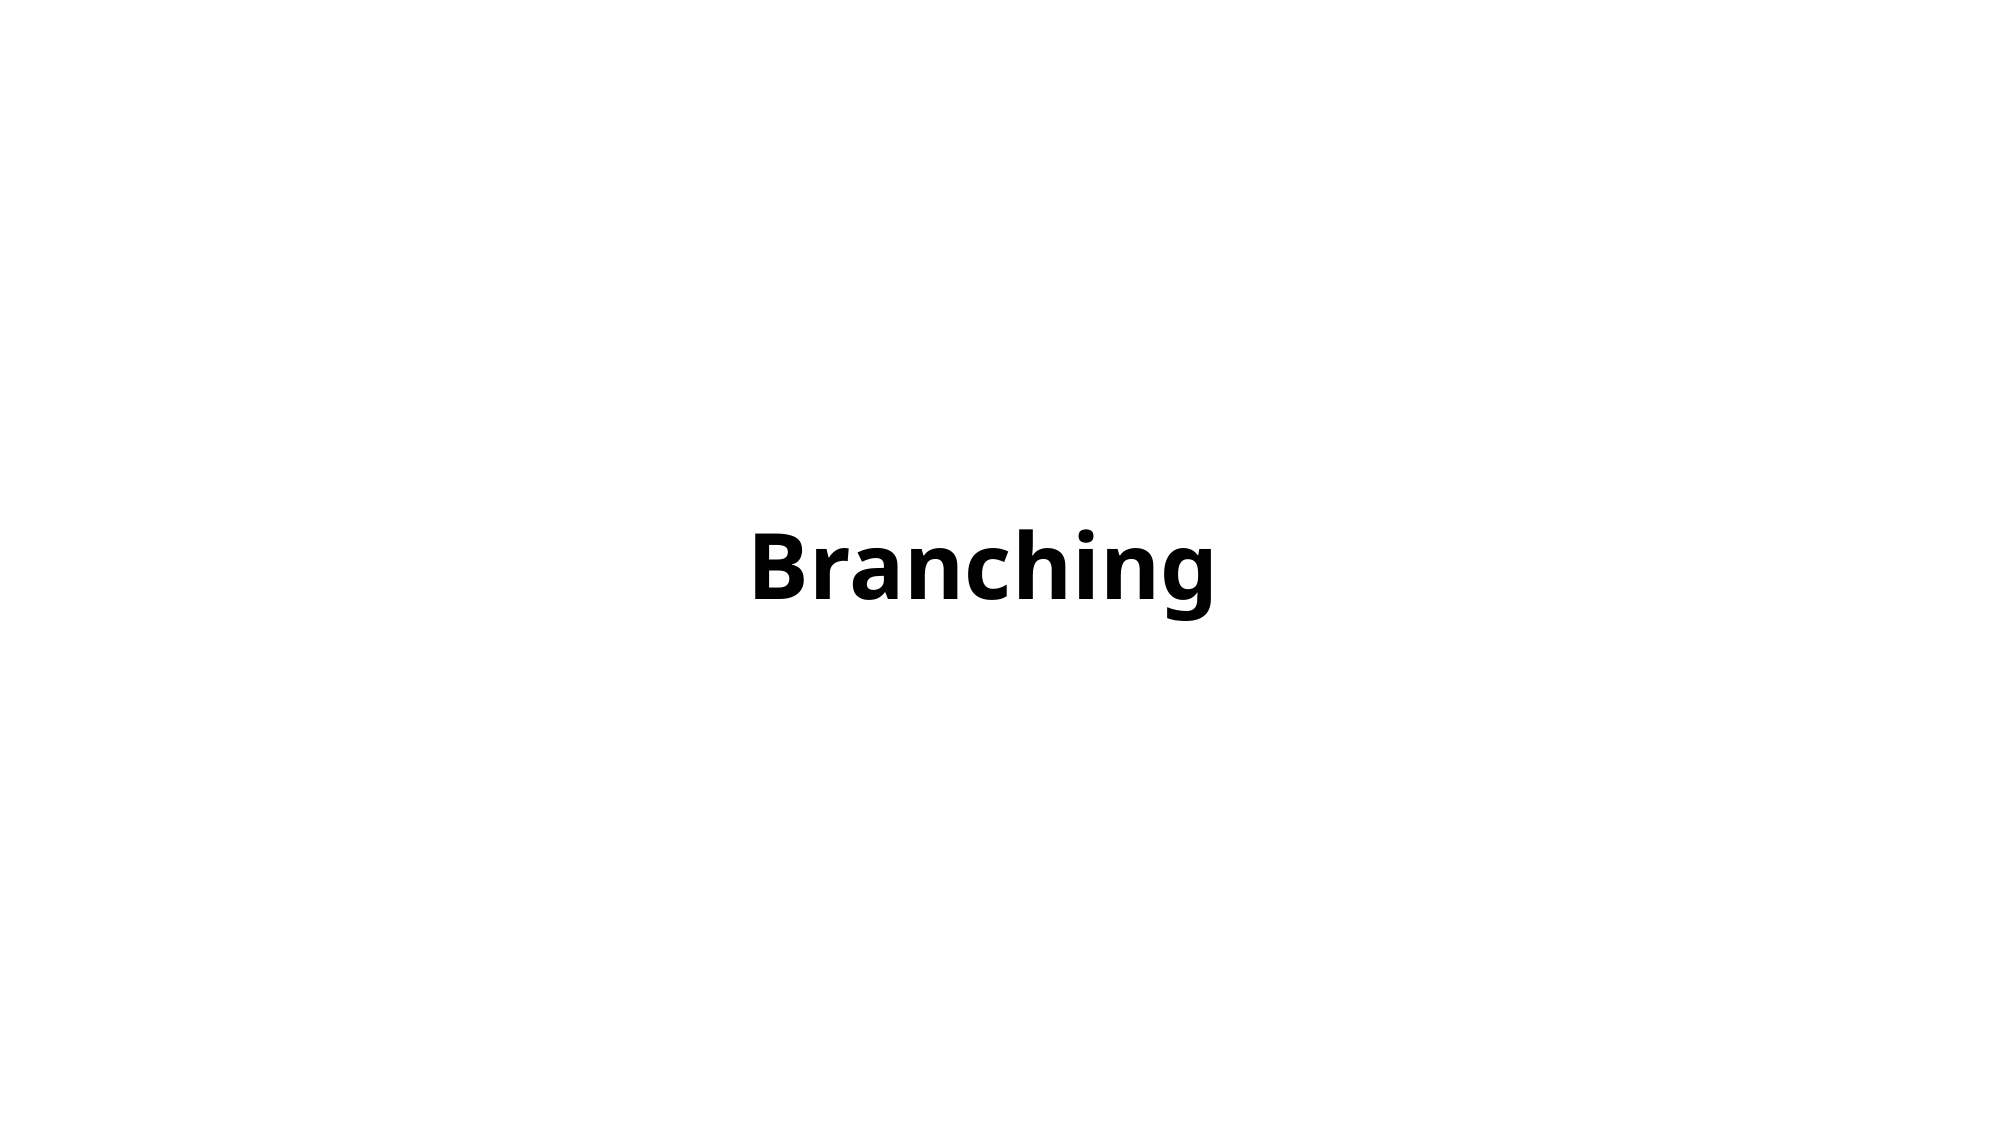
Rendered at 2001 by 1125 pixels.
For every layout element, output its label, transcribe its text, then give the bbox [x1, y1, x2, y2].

title Branching [120, 461, 1846, 679]
